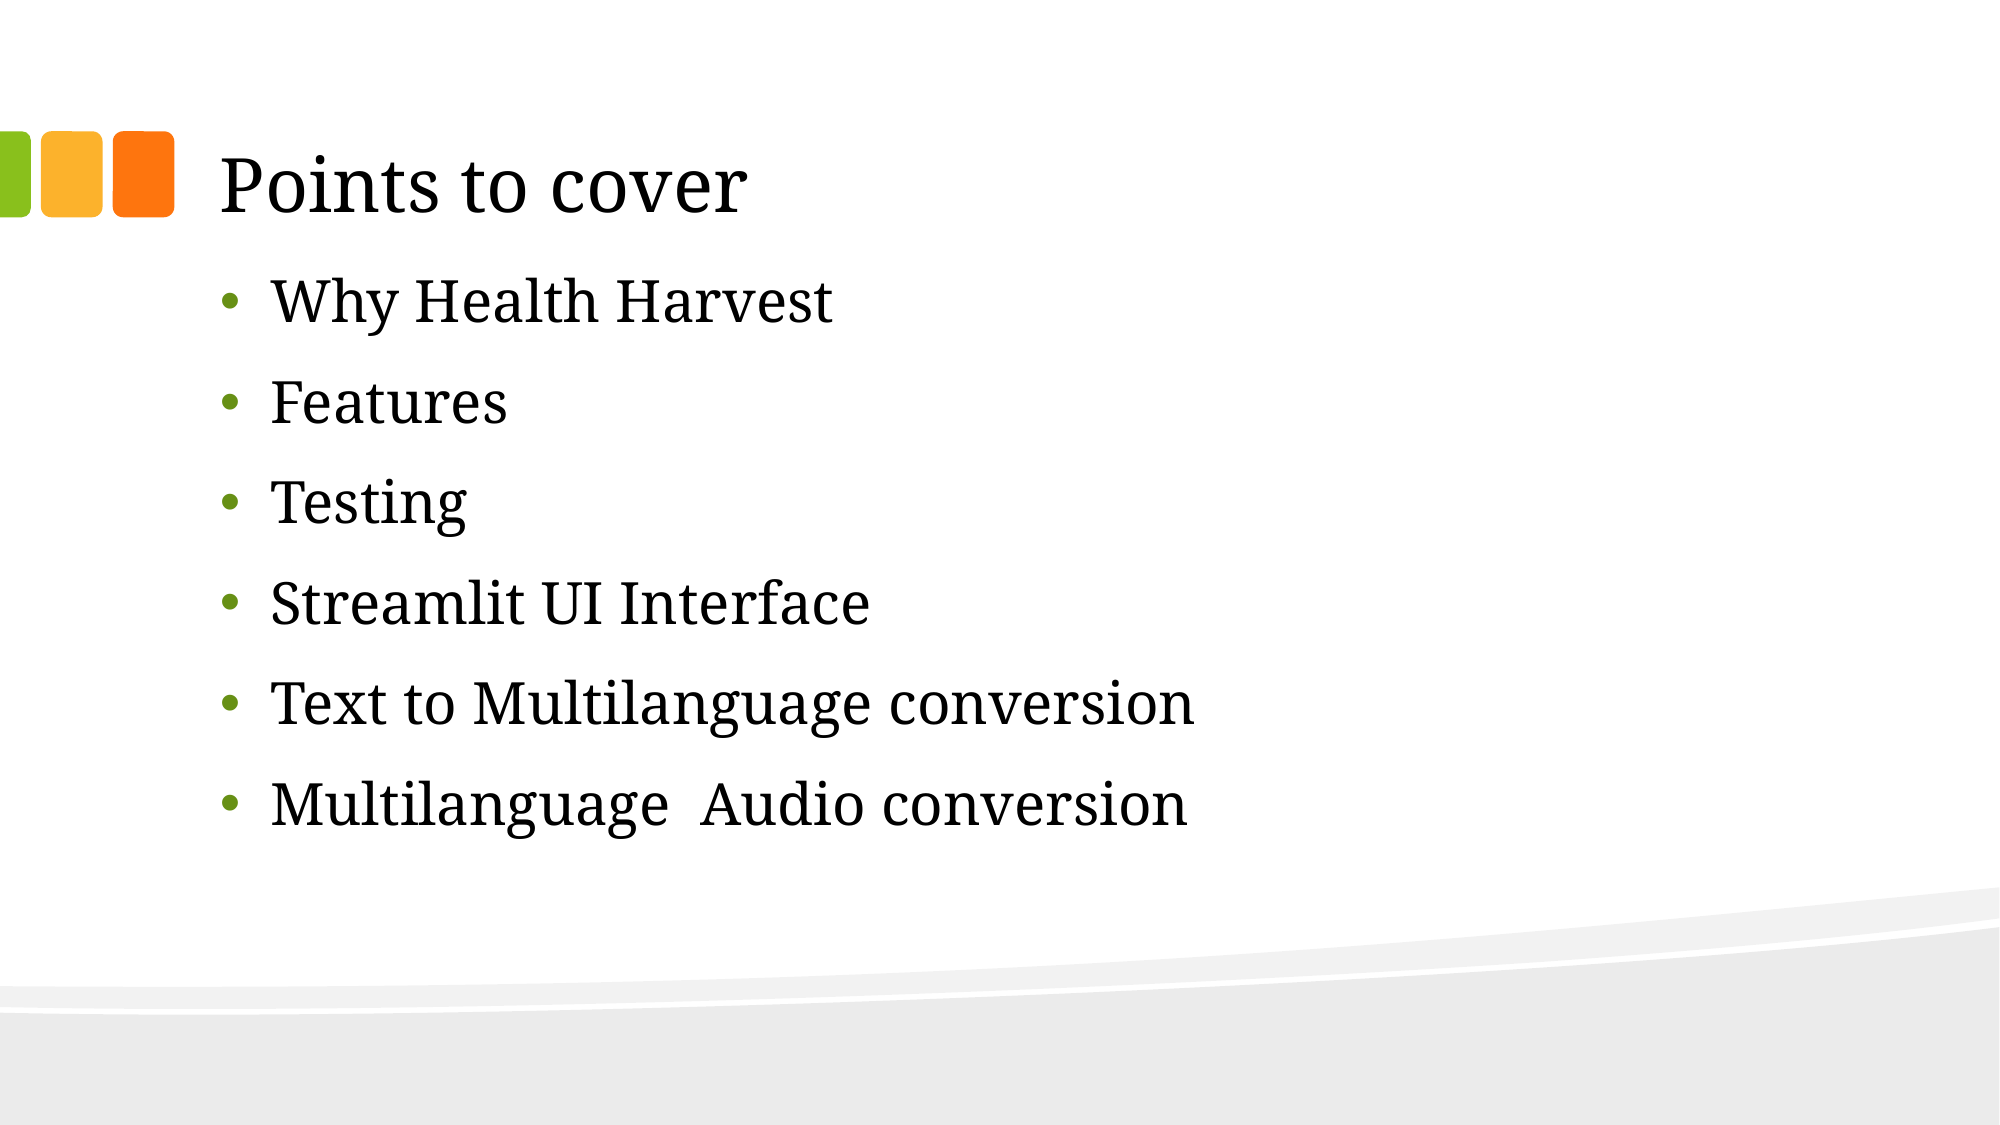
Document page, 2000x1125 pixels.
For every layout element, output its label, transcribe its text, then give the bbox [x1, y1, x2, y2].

title Points to cover [199, 24, 1800, 238]
list Why Health Harvest Features Testing Streamlit UI Interface Text to Multilanguage conversion Multilanguage Audio conversion [199, 262, 1800, 1013]
